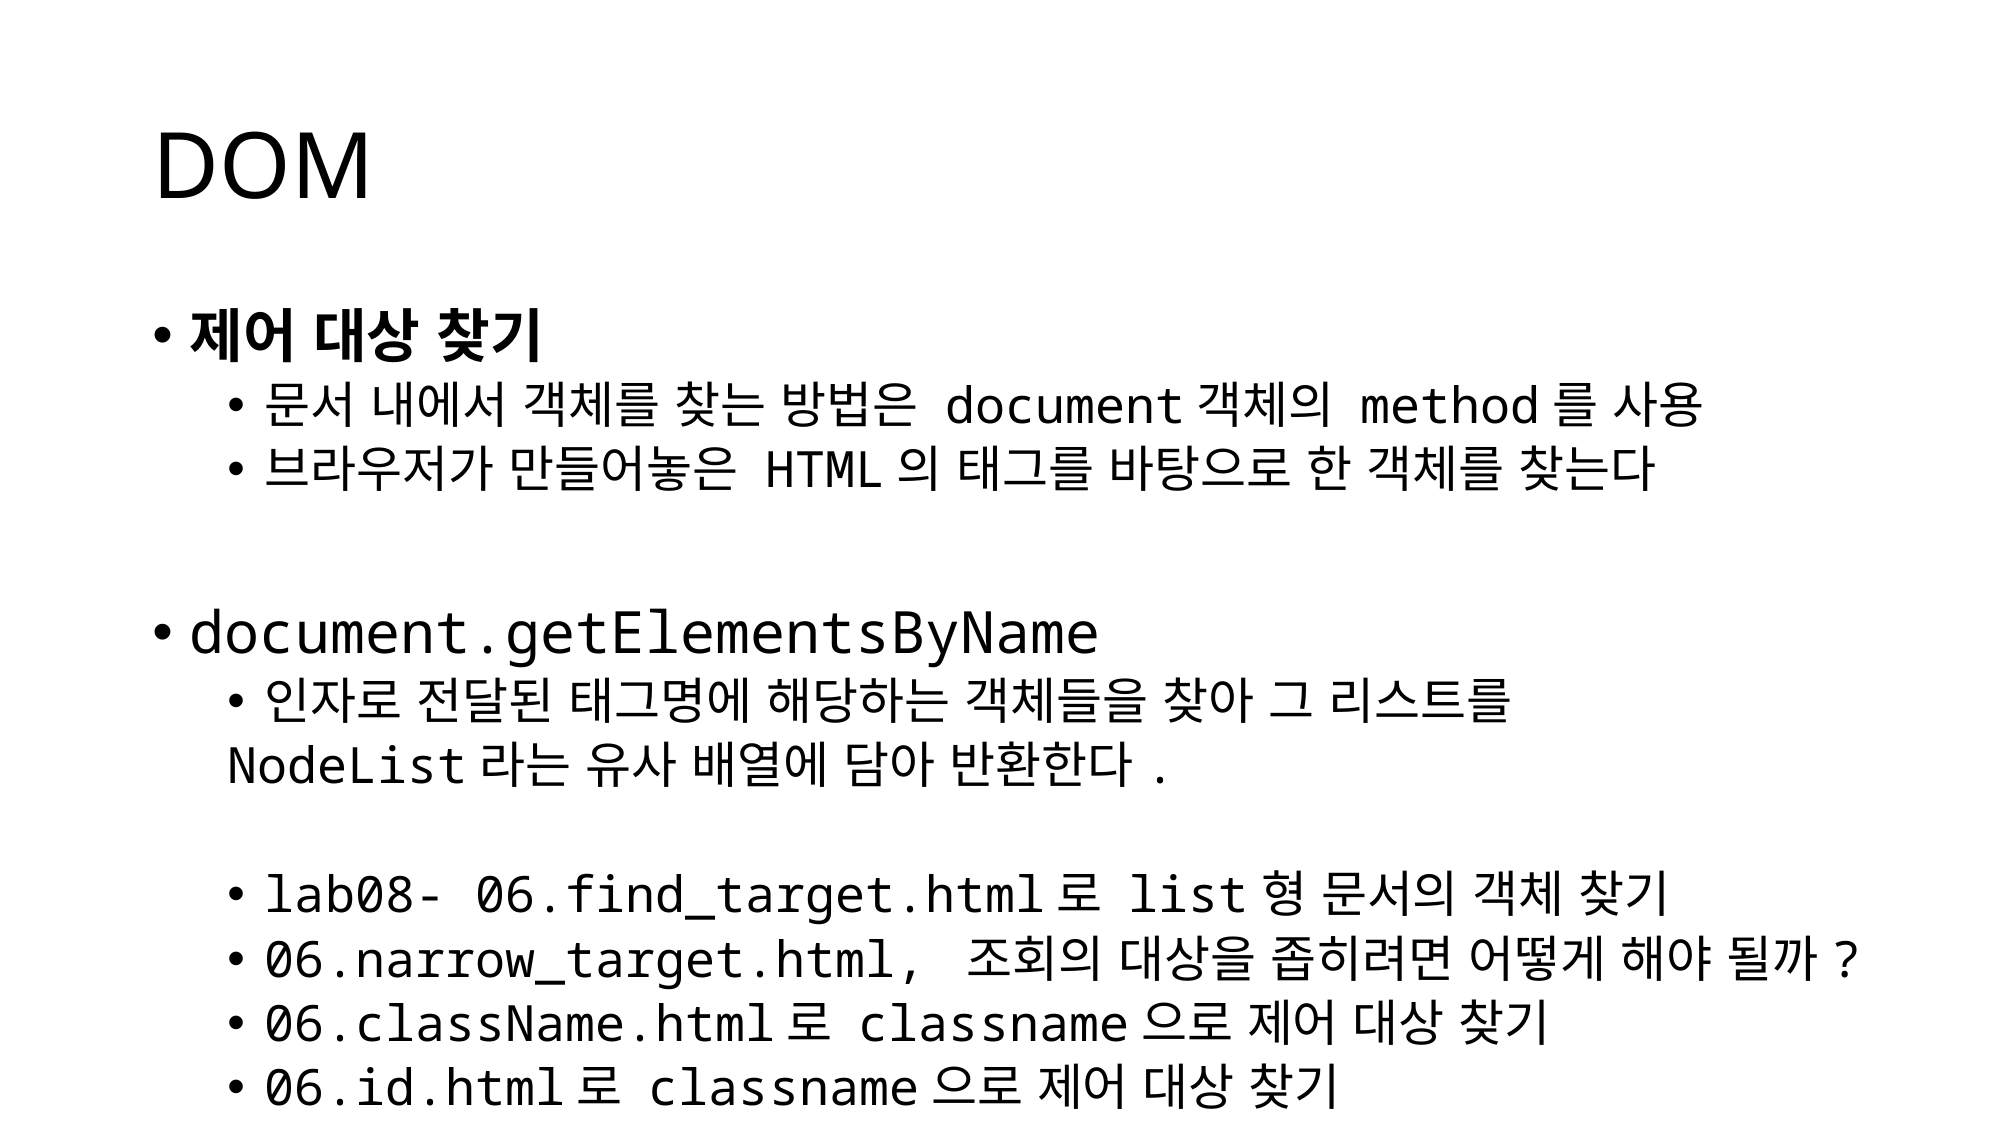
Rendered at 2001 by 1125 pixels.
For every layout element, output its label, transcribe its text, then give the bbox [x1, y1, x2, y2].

title DOM [137, 59, 1863, 278]
list 제어 대상 찾기 문서 내에서 객체를 찾는 방법은 document객체의 method를 사용 브라우저가 만들어놓은 HTML의 태그를 바탕으로 한 객체를 찾는다 document.getElementsByName 인자로 전달된 태그명에 해당하는 객체들을 찾아 그 리스트를 NodeList라는 유사 배열에 담아 반환한다. lab08- 06.find_target.html로 list형 문서의 객체 찾기 06.narrow_target.html, 조회의 대상을 좁히려면 어떻게 해야 될까? 06.className.html로 classname으로 제어 대상 찾기 06.id.html로 classname으로 제어 대상 찾기 [137, 299, 1863, 1125]
